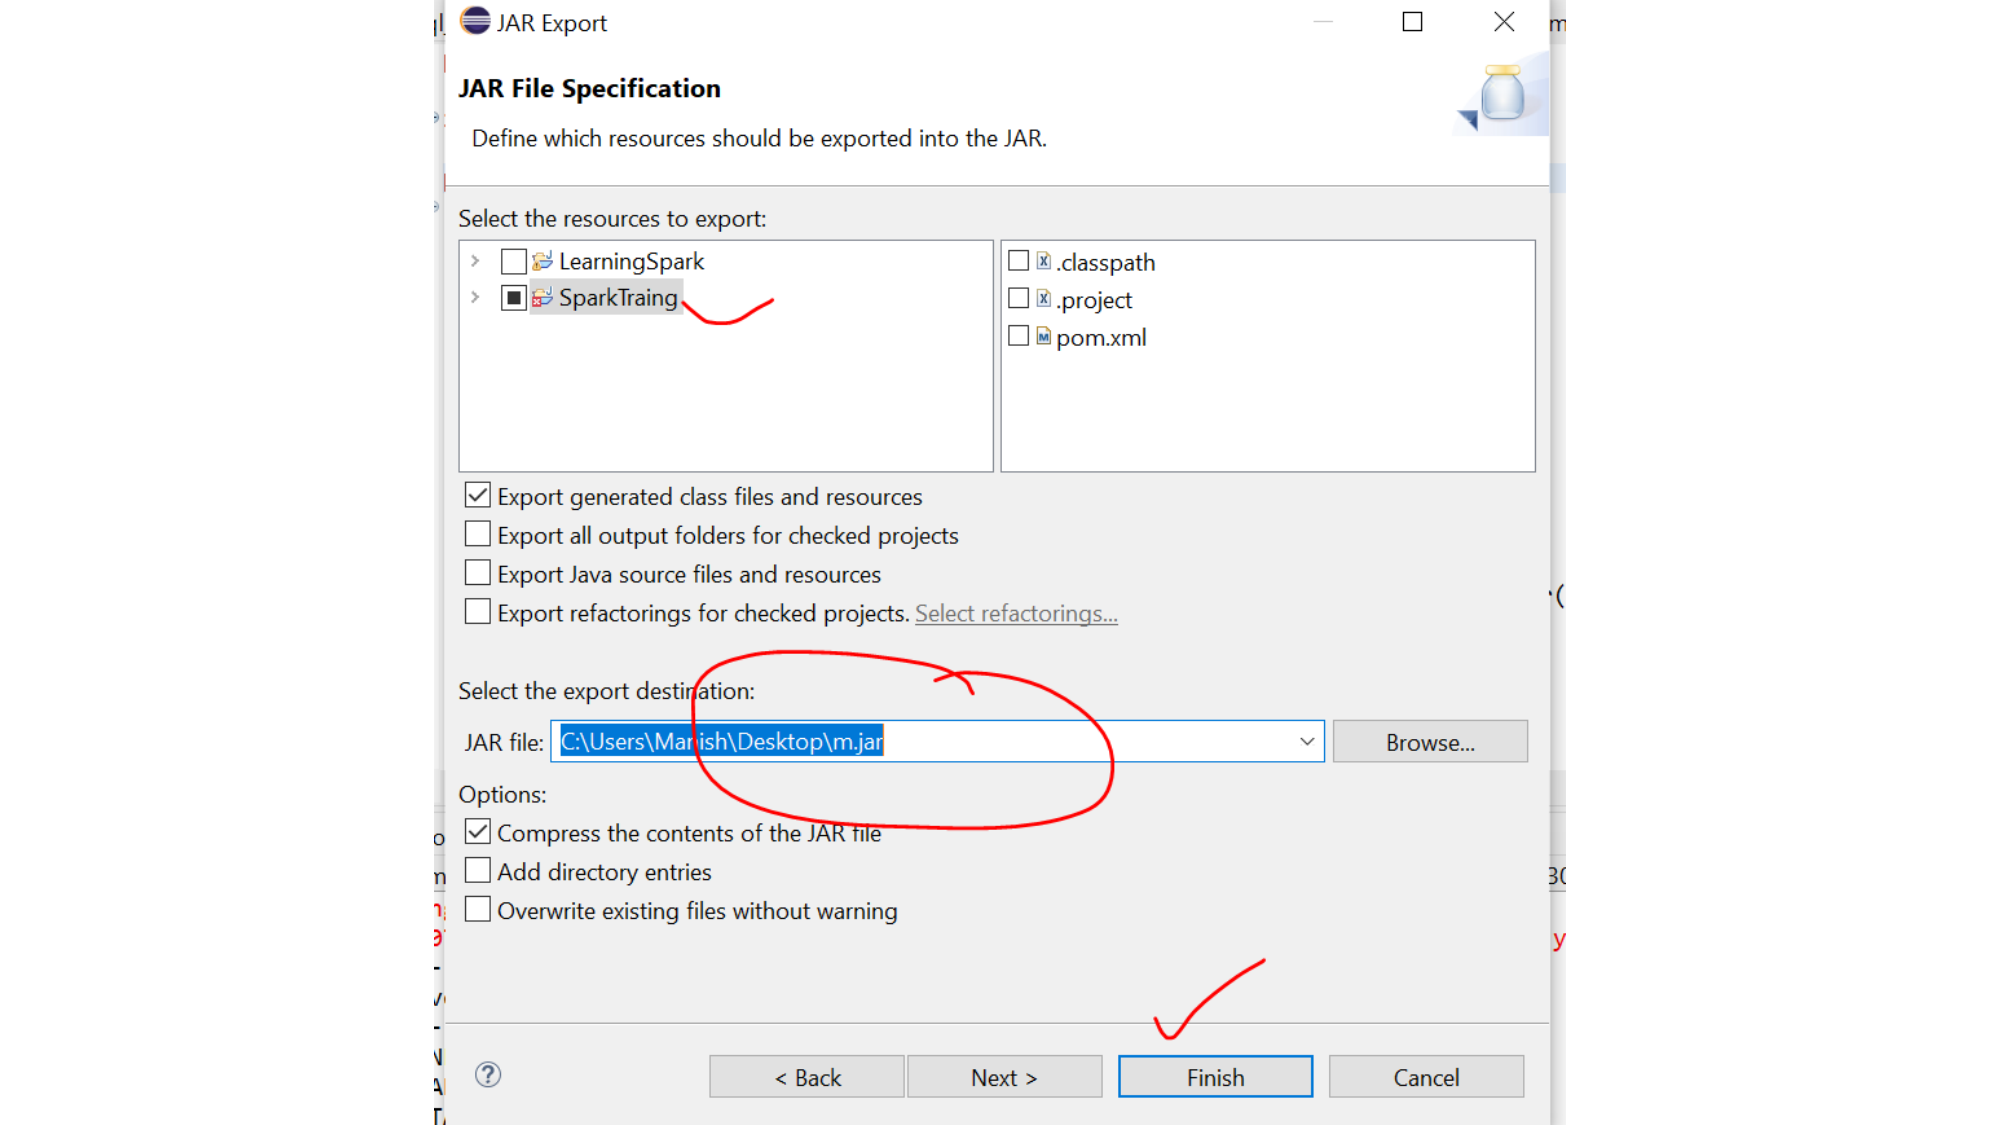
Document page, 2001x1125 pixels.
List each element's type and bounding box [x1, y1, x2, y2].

picture [434, 0, 1566, 1125]
